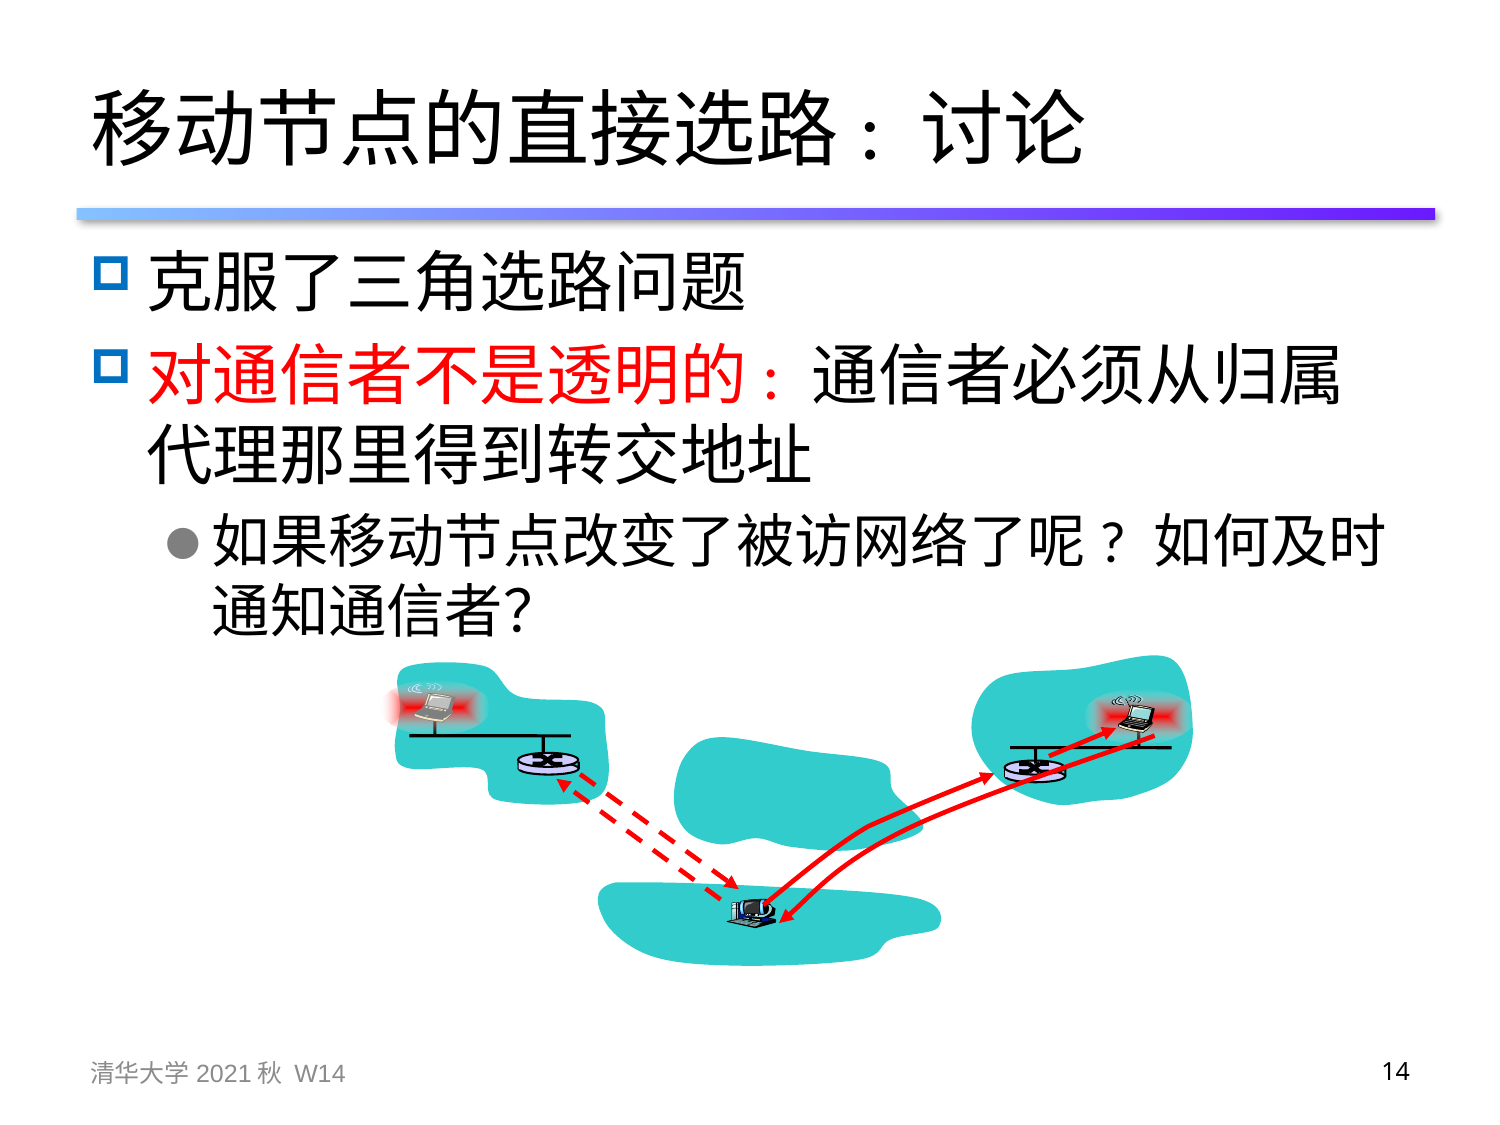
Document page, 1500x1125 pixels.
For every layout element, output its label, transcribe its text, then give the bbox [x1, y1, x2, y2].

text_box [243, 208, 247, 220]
list 克服了三角选路问题 对通信者不是透明的: 通信者必须从归属代理那里得到转交地址 如果移动节点改变了被访网络了呢? 如何及时通知通信者？ [75, 231, 1425, 1005]
text_box [418, 208, 422, 220]
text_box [378, 648, 1195, 967]
slide_number 清华大学2021秋 W14 [75, 1042, 425, 1103]
slide_number 14 [1074, 1042, 1425, 1103]
title 移动节点的直接选路: 讨论 [75, 45, 1425, 208]
